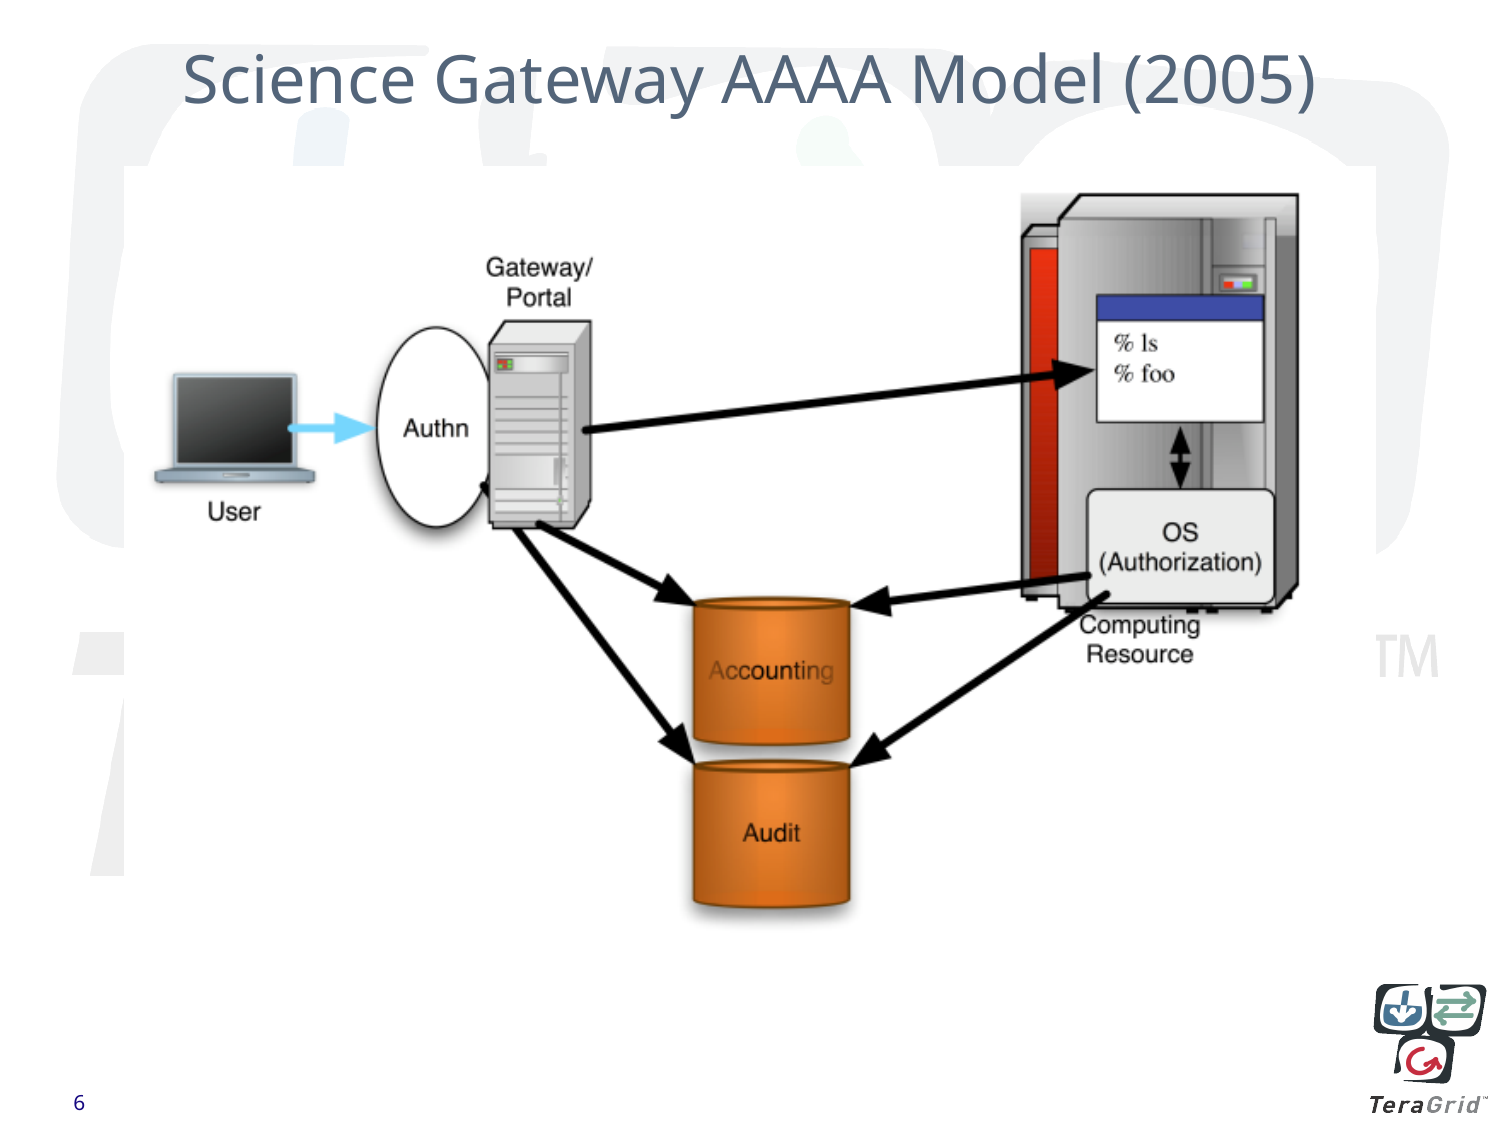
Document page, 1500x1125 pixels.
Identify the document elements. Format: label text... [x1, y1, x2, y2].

picture [1370, 984, 1488, 1113]
picture [124, 166, 1376, 959]
title Science Gateway AAAA Model (2005) [49, 0, 1451, 163]
